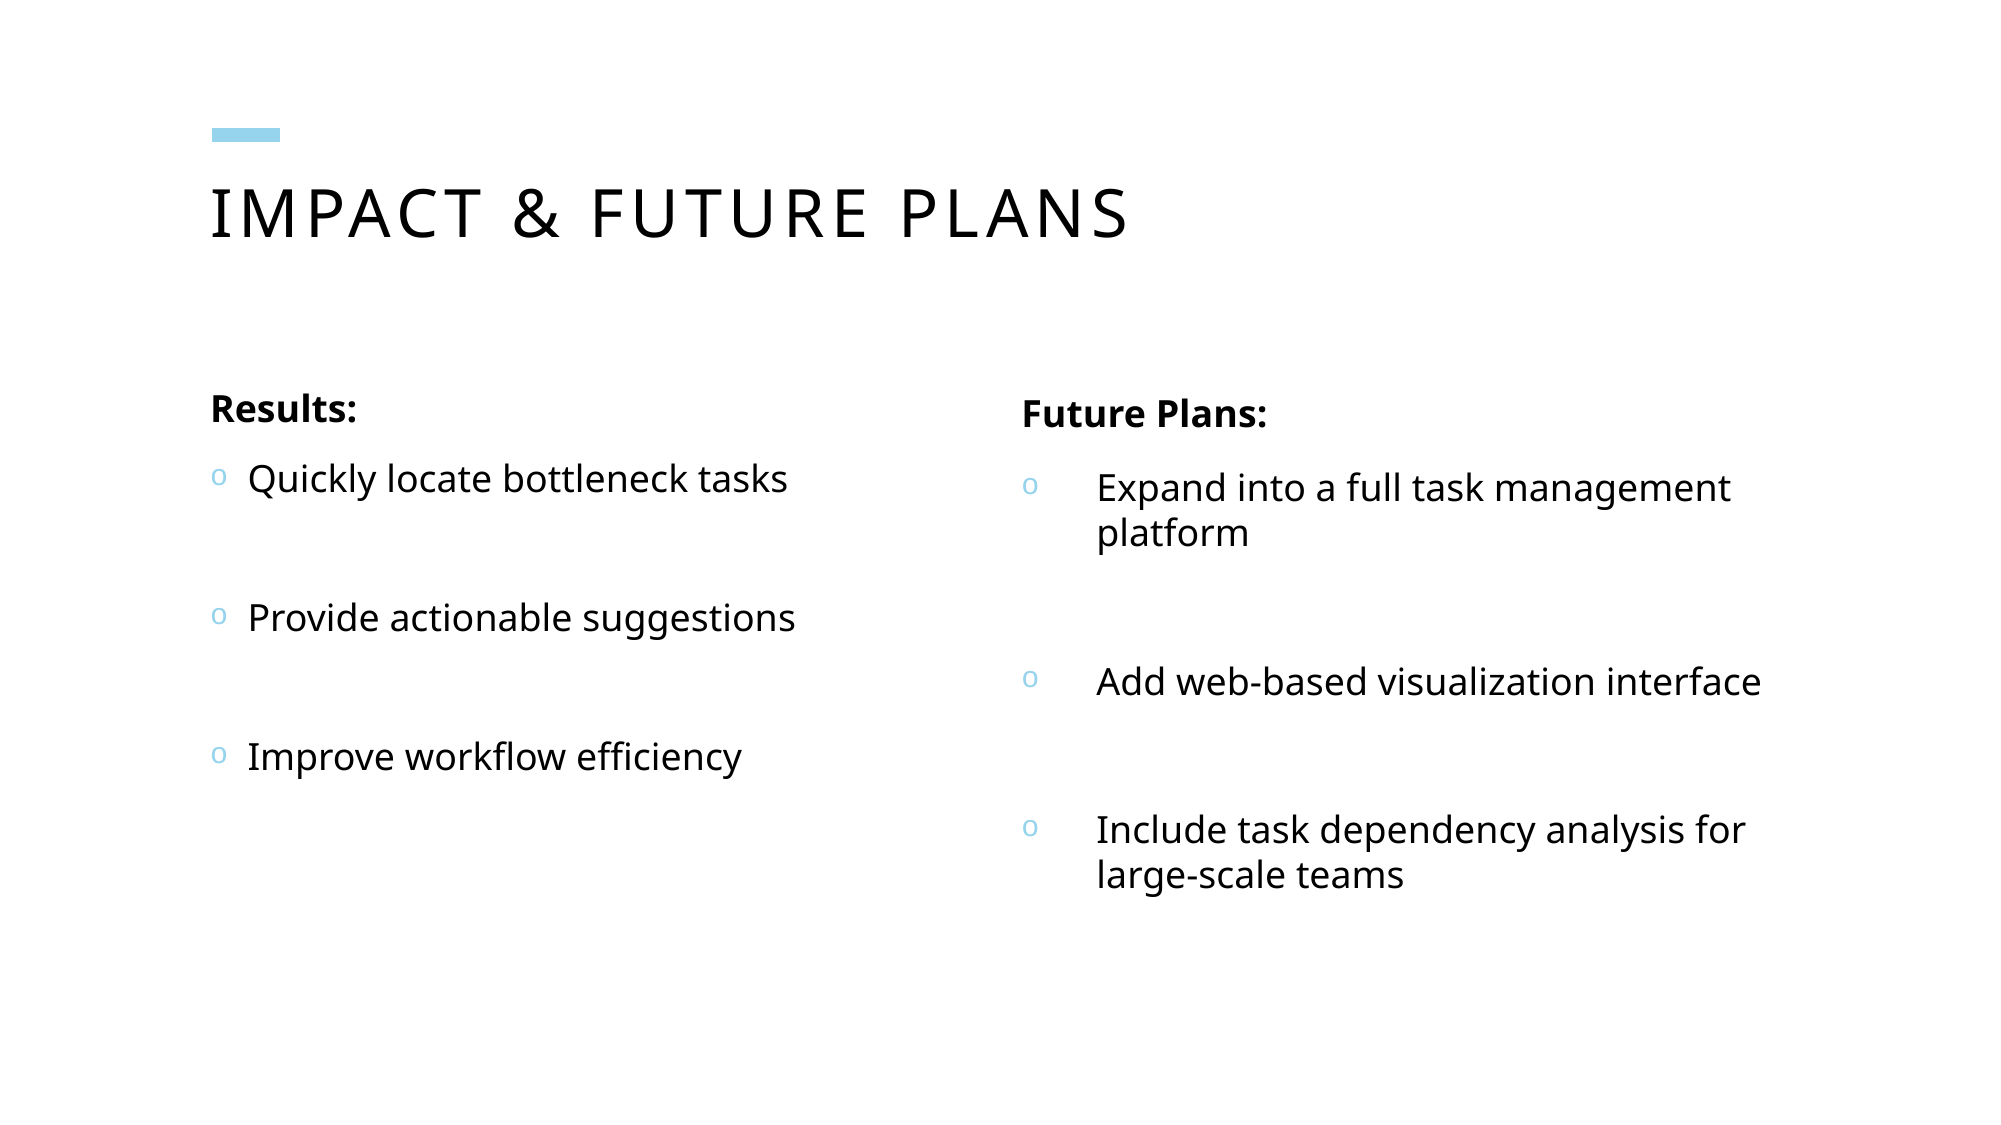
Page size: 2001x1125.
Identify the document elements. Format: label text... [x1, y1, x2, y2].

list Future Plans: Expand into a full task management platform Add web-based visualization interface Include task dependency analysis for large-scale teams [1021, 389, 1784, 953]
title Impact & Future Plans [210, 179, 1821, 330]
list Results: Quickly locate bottleneck tasks Provide actionable suggestions Improve workflow efficiency [210, 389, 960, 953]
